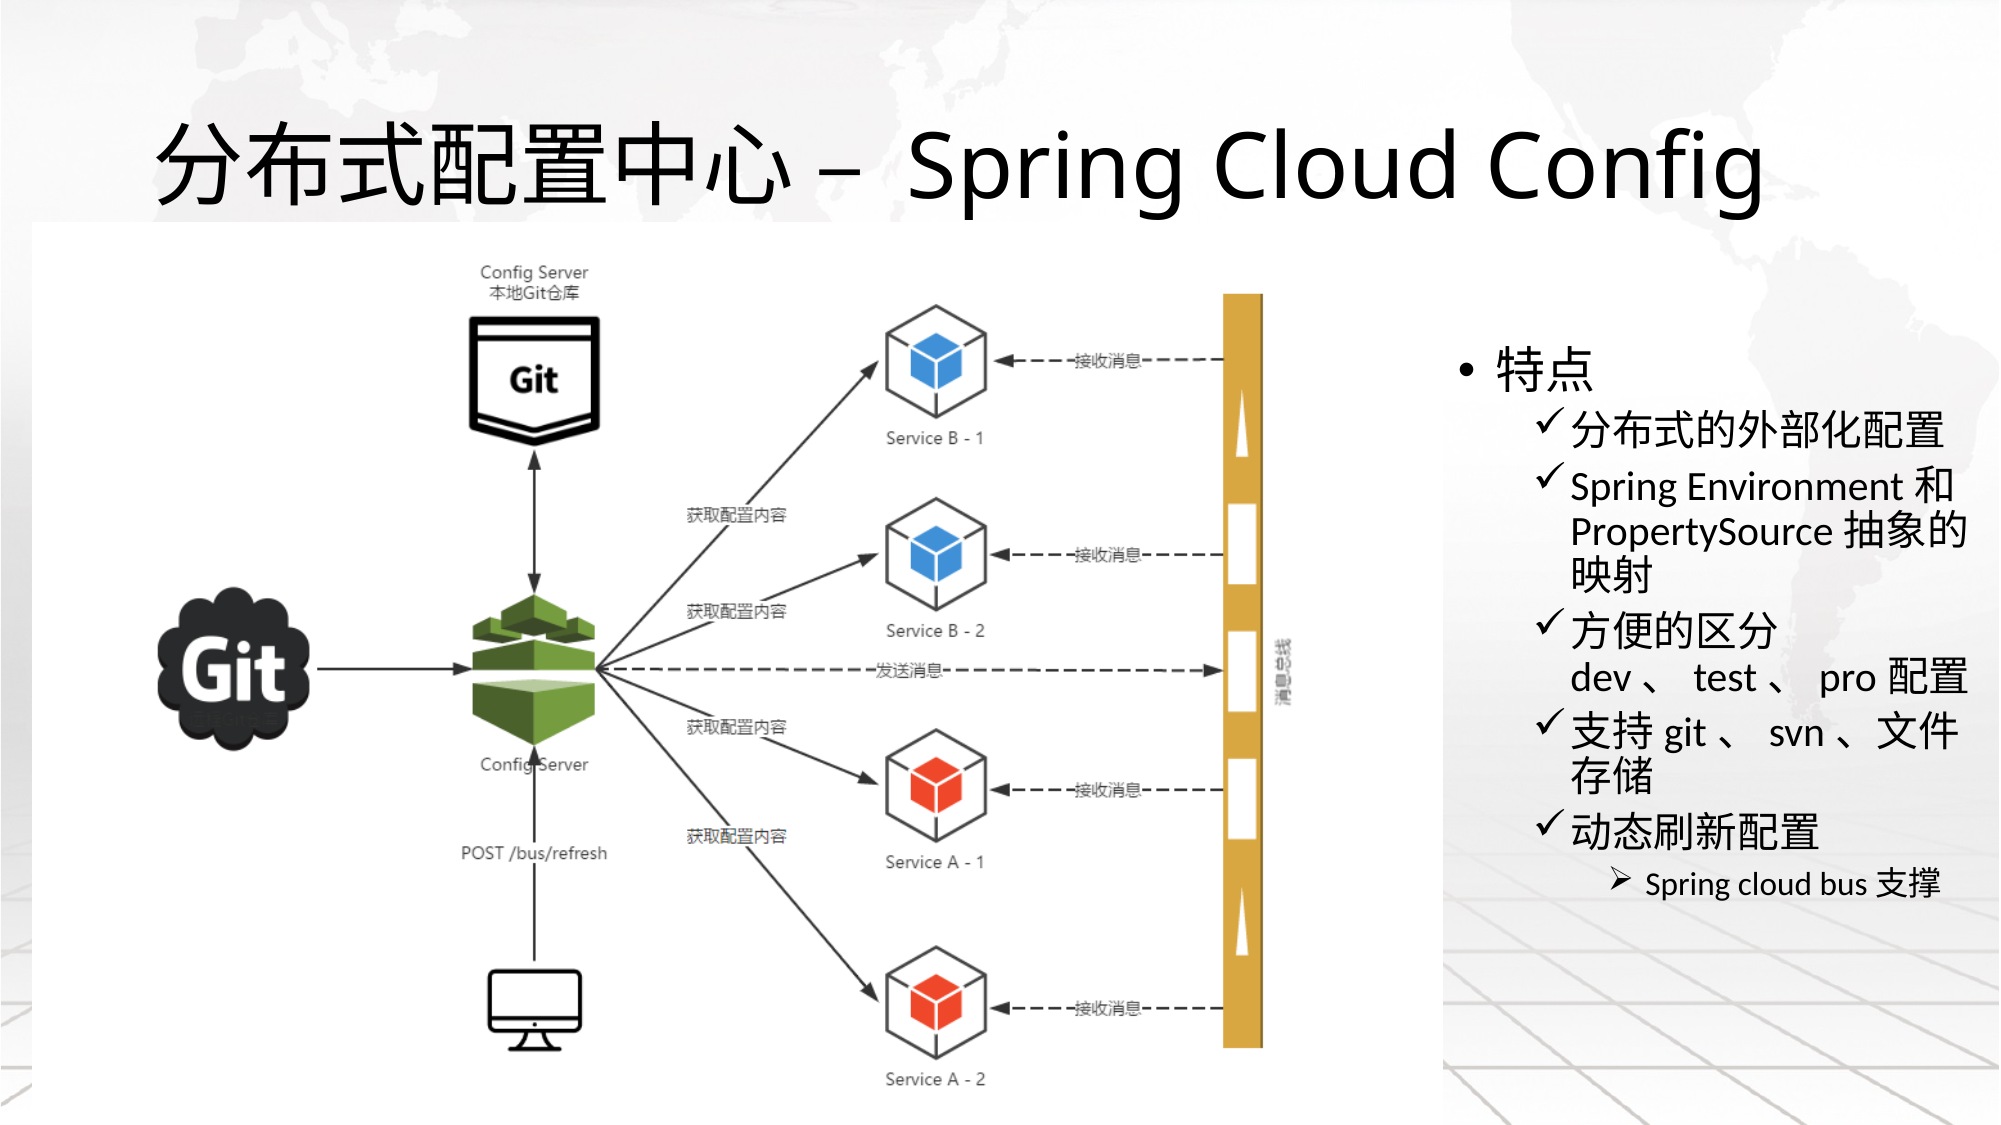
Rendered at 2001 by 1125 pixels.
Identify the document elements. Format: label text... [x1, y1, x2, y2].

title 分布式配置中心 – Spring Cloud Config [137, 59, 1863, 278]
list 特点 分布式的外部化配置 Spring Environment和PropertySource抽象的映射 方便的区分dev、test、pro配置 支持git、svn、文件存储 动态刷新配置 Spring cloud bus支撑 [1443, 337, 2000, 1125]
picture [0, 0, 1999, 1125]
